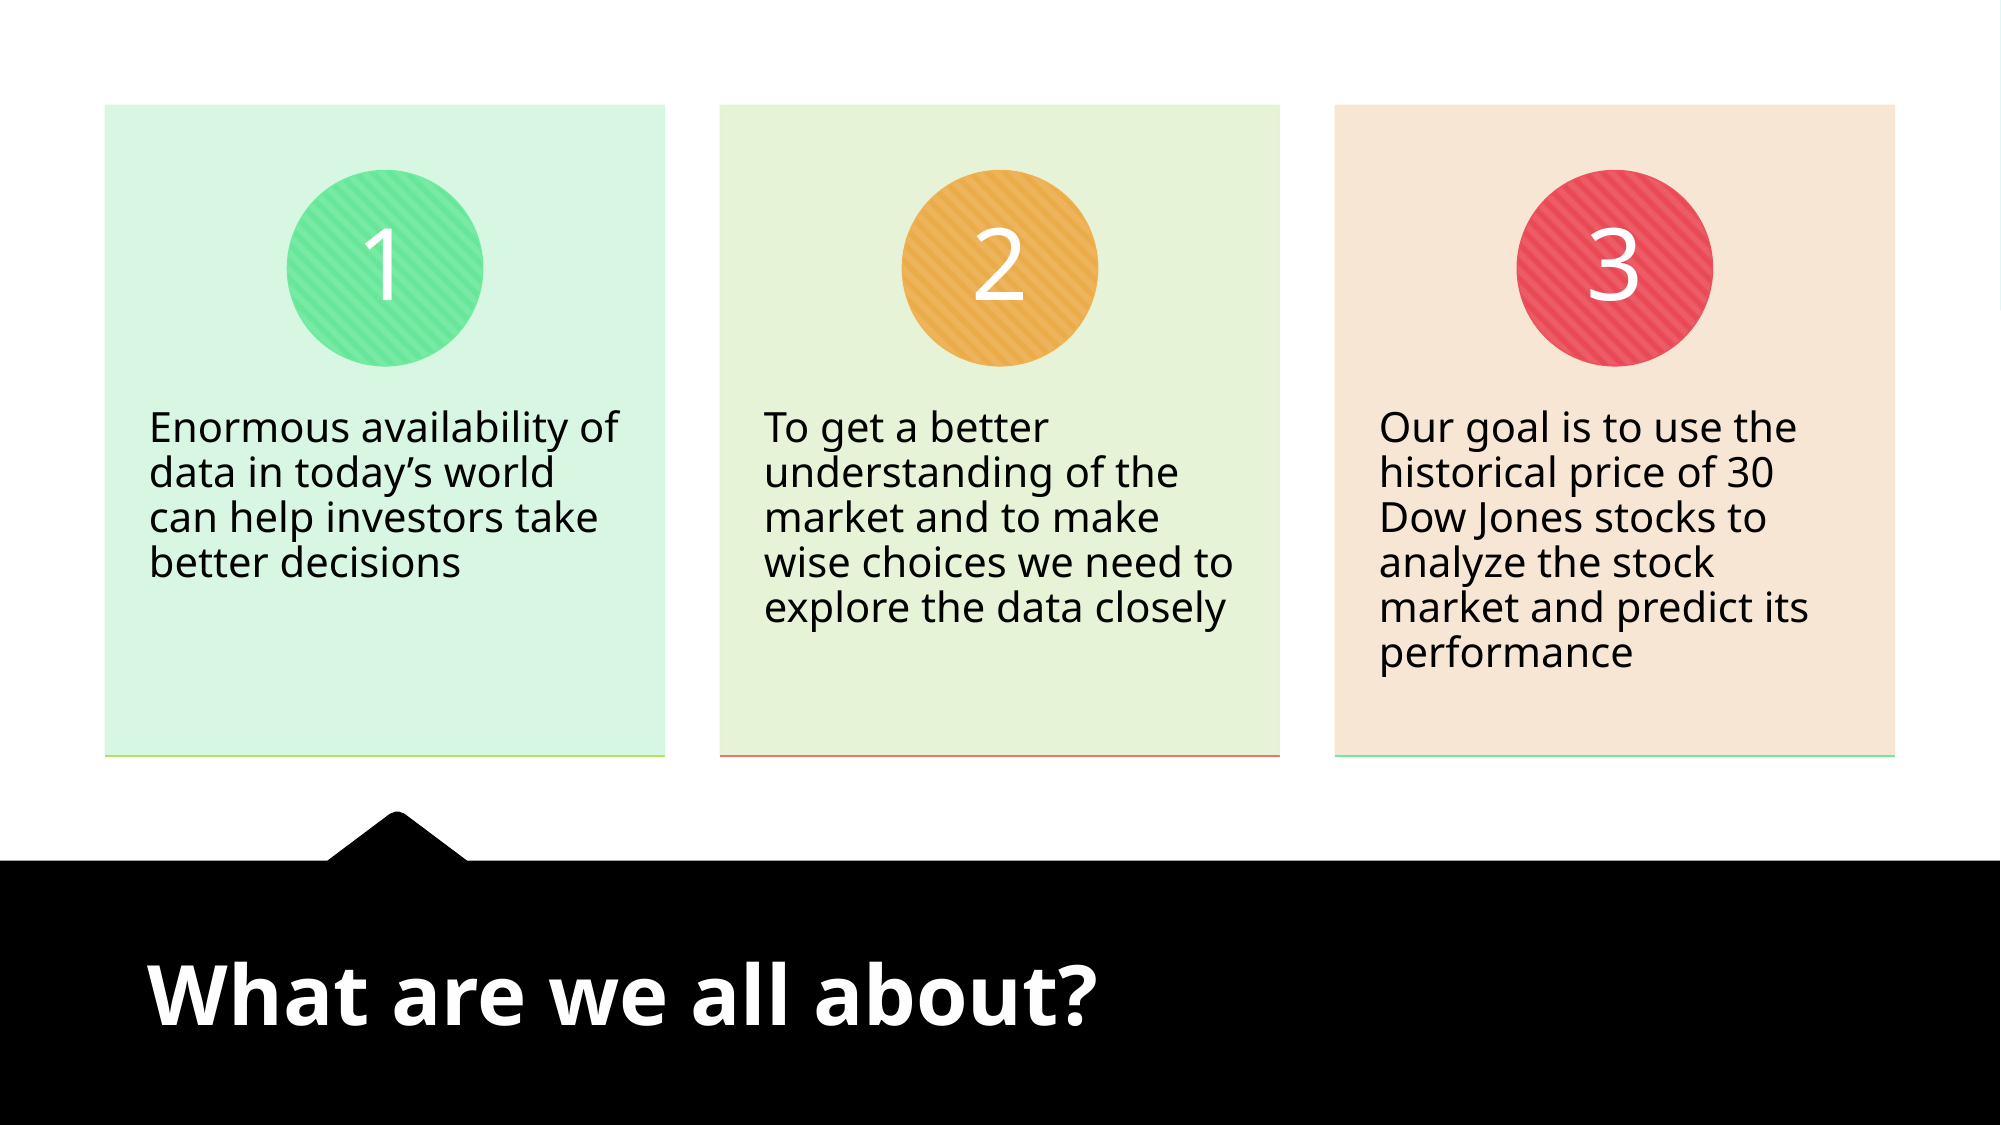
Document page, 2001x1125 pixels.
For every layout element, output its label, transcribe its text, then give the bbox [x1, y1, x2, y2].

text_box [0, 810, 2000, 1125]
text_box [0, 0, 2000, 859]
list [105, 105, 1895, 757]
title What are we all about? [132, 890, 1868, 1051]
